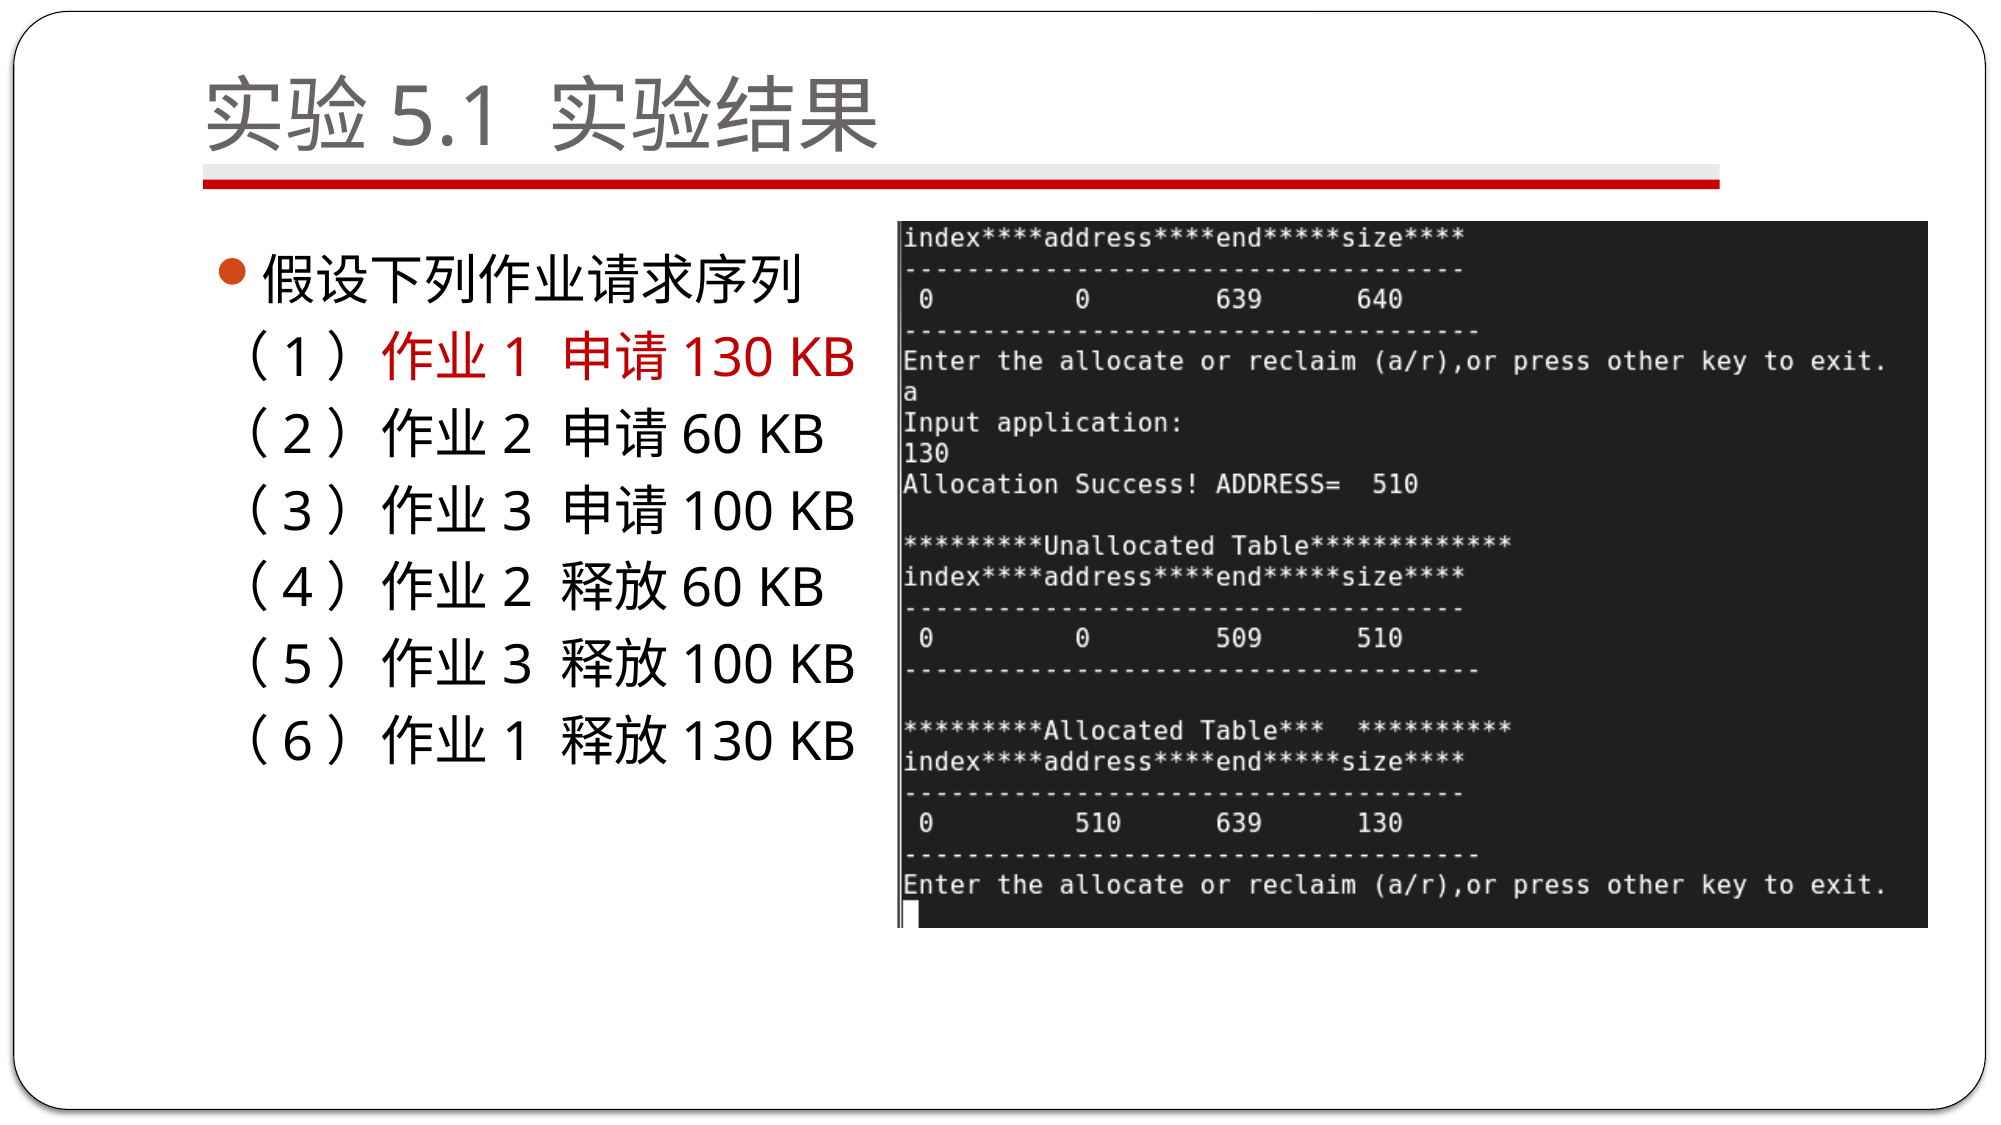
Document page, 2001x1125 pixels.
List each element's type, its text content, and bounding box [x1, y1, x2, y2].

picture [897, 221, 1928, 929]
title 实验5.1 实验结果 [187, 70, 1879, 178]
list 假设下列作业请求序列 （1）作业1 申请130 KB （2）作业2 申请60 KB （3）作业3 申请100 KB （4）作业2 释放60 KB （5）作业3 释放100 KB （6）作业1 释放130 KB [200, 237, 1044, 988]
